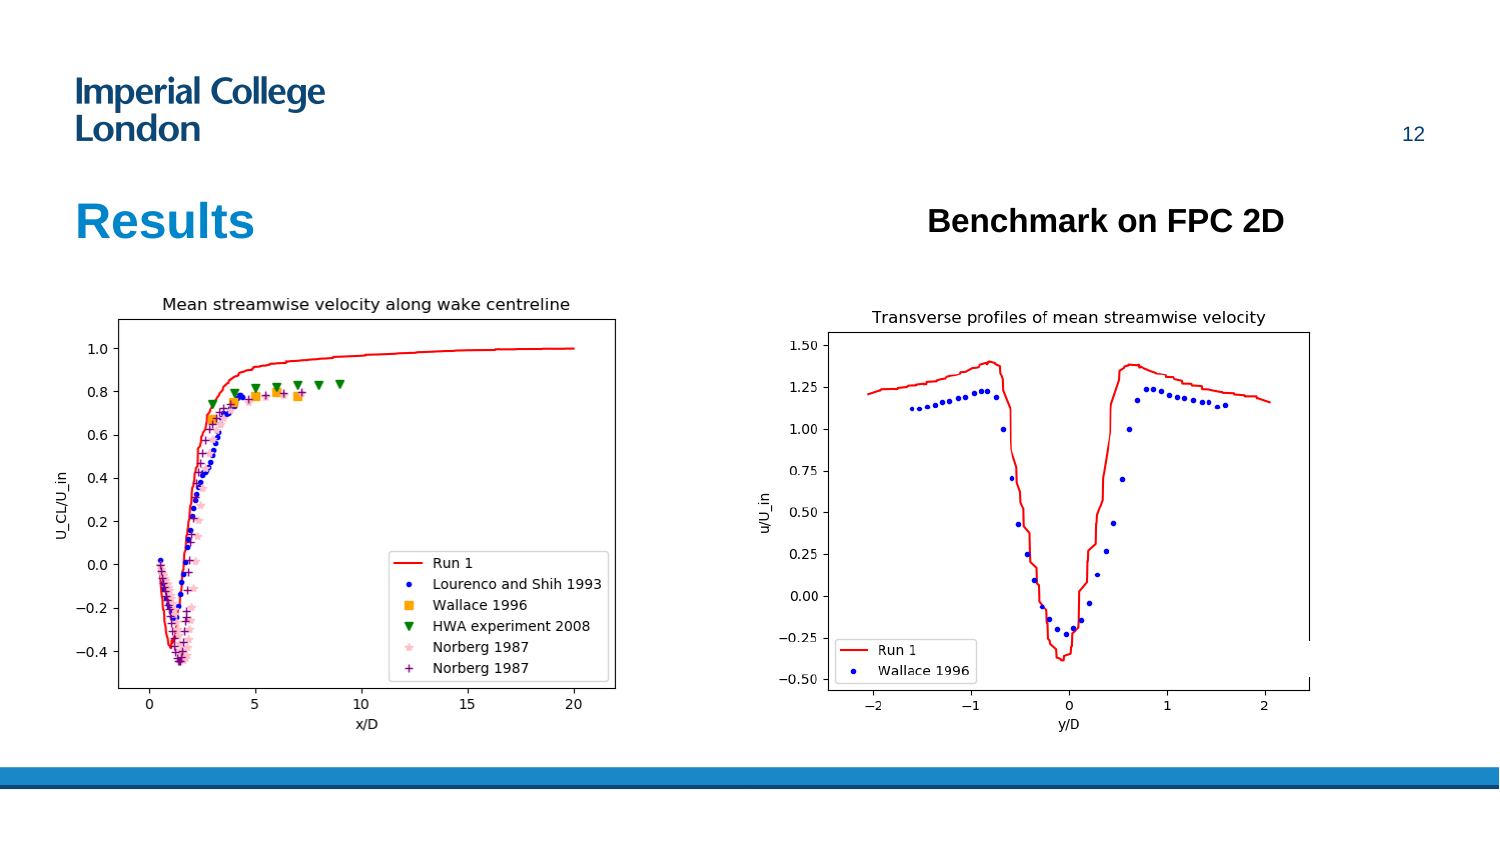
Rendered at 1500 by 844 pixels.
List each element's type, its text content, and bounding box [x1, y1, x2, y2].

list 12 [1187, 121, 1425, 153]
title Results [75, 183, 1425, 246]
text_box Benchmark on FPC 2D [927, 198, 1425, 262]
picture [0, 0, 1499, 844]
